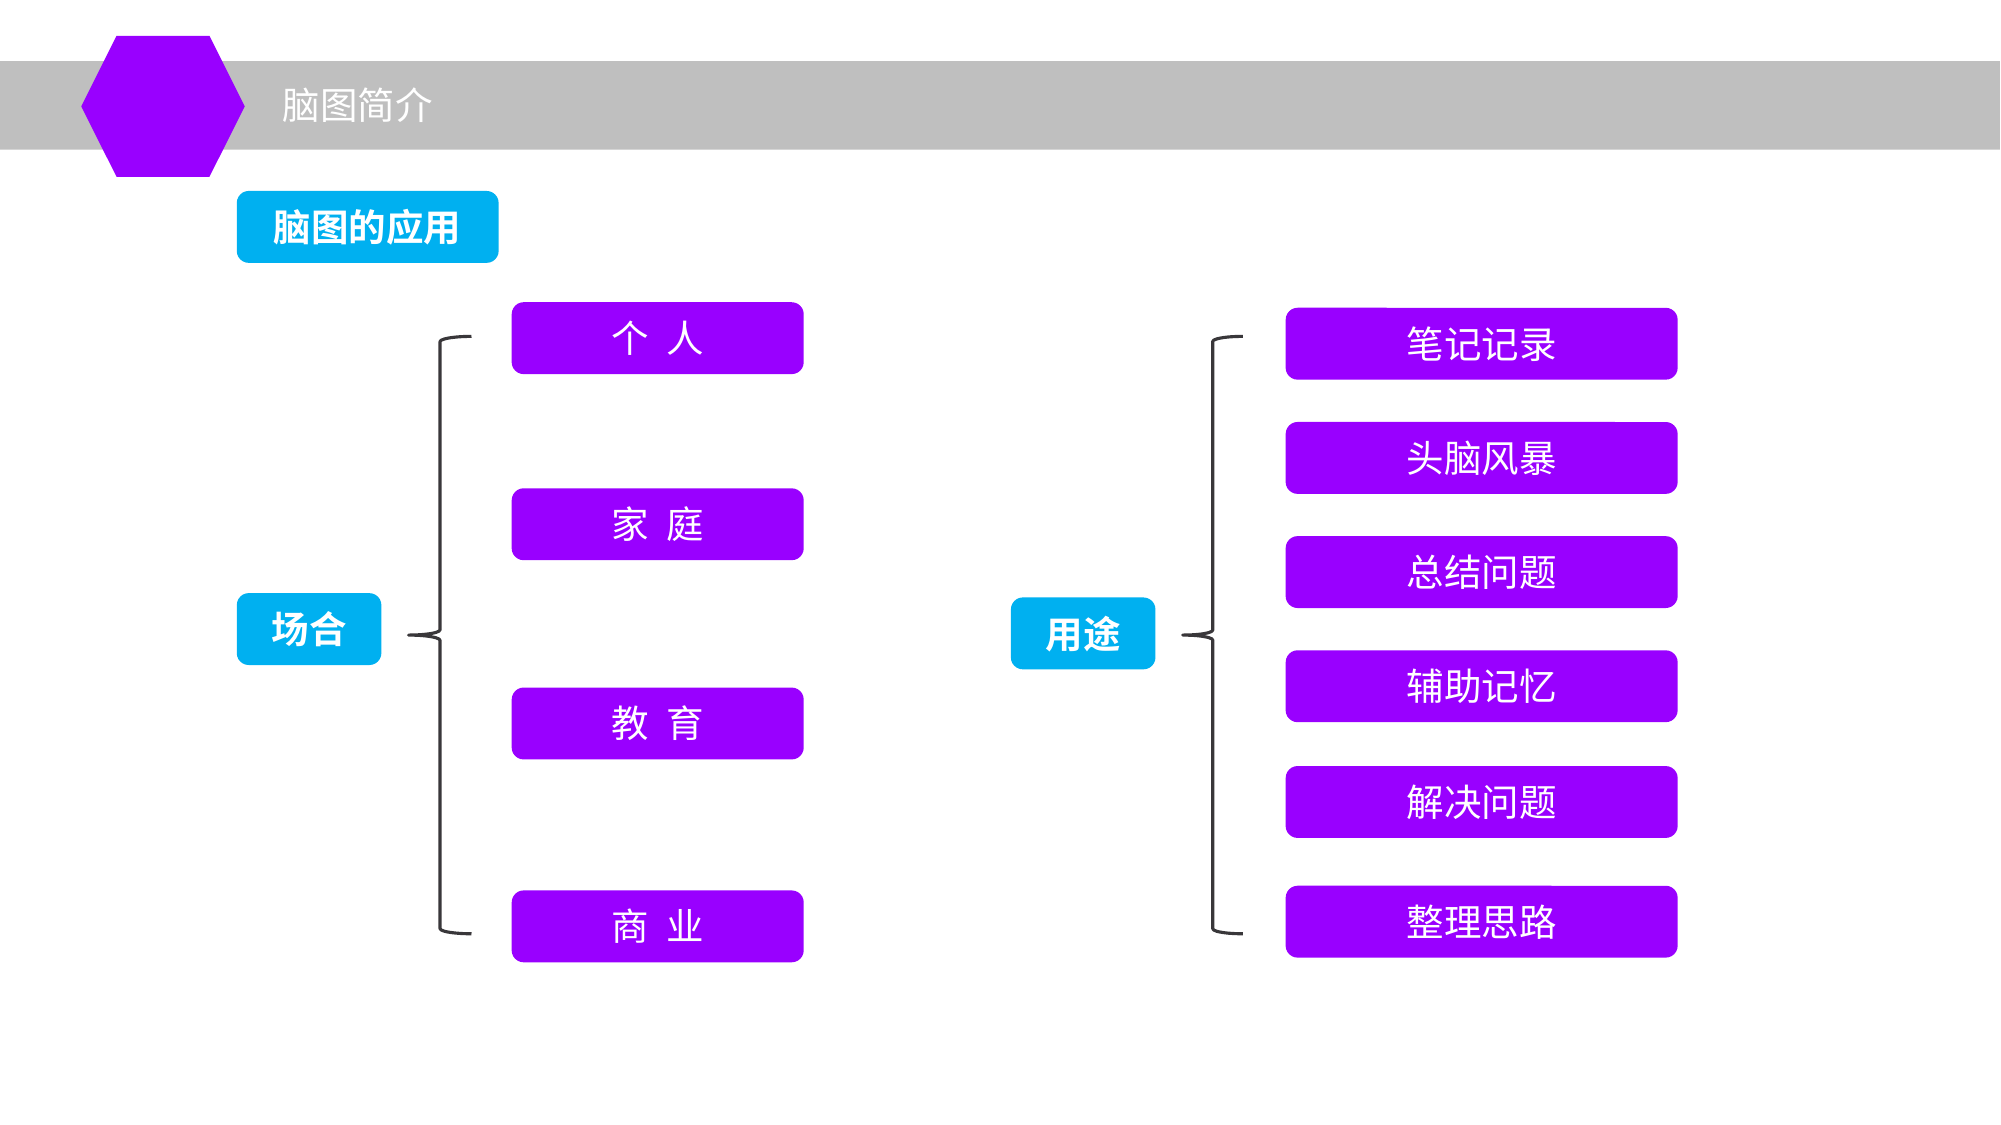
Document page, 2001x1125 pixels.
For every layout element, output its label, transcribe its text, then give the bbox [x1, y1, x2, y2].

text_box [1182, 336, 1243, 934]
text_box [511, 890, 804, 963]
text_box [511, 687, 804, 760]
text_box [408, 336, 472, 934]
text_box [1285, 536, 1678, 609]
text_box 脑图简介 [267, 74, 1107, 135]
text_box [1285, 766, 1678, 838]
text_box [1285, 307, 1678, 380]
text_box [511, 488, 804, 561]
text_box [1285, 885, 1678, 958]
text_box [1285, 650, 1678, 723]
text_box 场合 [236, 593, 382, 666]
text_box 用途 [1010, 597, 1156, 670]
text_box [1285, 421, 1678, 494]
text_box 脑图的应用 [236, 190, 499, 263]
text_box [511, 302, 804, 375]
